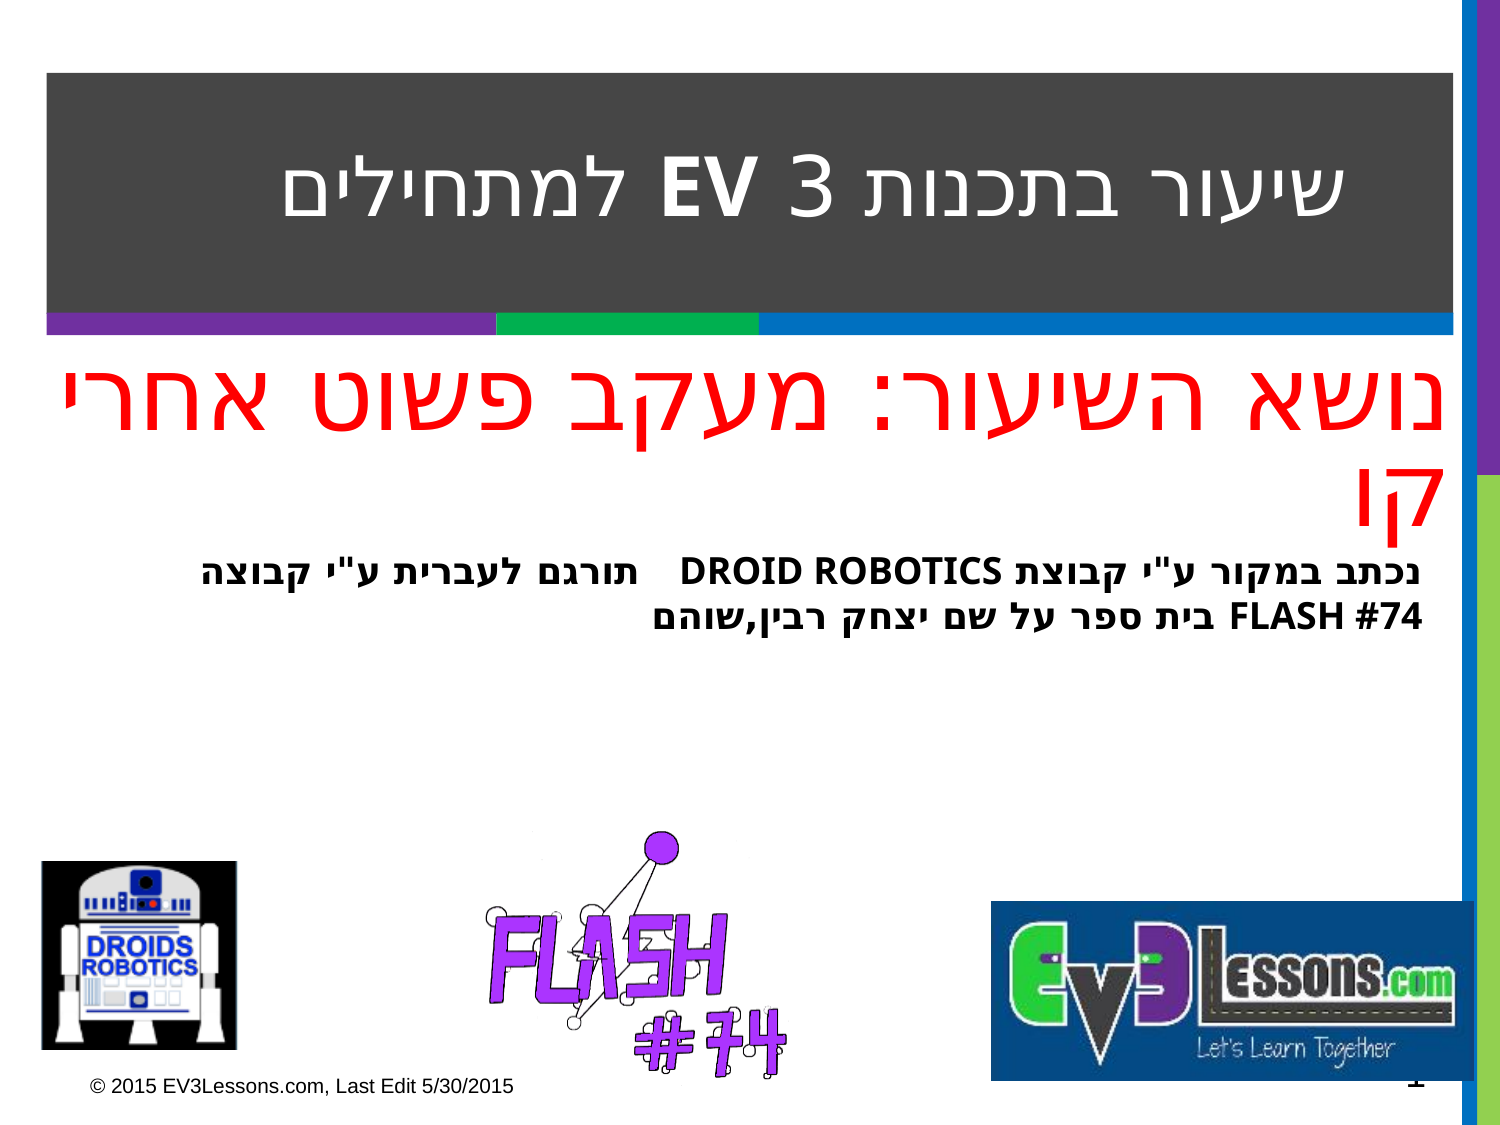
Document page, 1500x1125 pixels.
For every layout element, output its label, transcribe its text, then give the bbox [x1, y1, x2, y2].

title נושא השיעור: מעקב פשוט אחרי קו [40, 375, 1466, 555]
picture [40, 861, 240, 1051]
picture [990, 900, 1474, 1081]
picture [462, 831, 790, 1087]
footer © 2015 EV3Lessons.com, Last Edit 5/30/2015 [75, 1065, 638, 1112]
text_box שיעור בתכנות 3 EV למתחילים [90, 126, 1363, 241]
slide_number 1 [1390, 1042, 1500, 1103]
subtitle נכתב במקור ע"י קבוצת DROID ROBOTICS תורגם לעברית ע"י קבוצה FLASH #74 בית ספר על שם יצחק רבין,שוהם [165, 555, 1438, 728]
